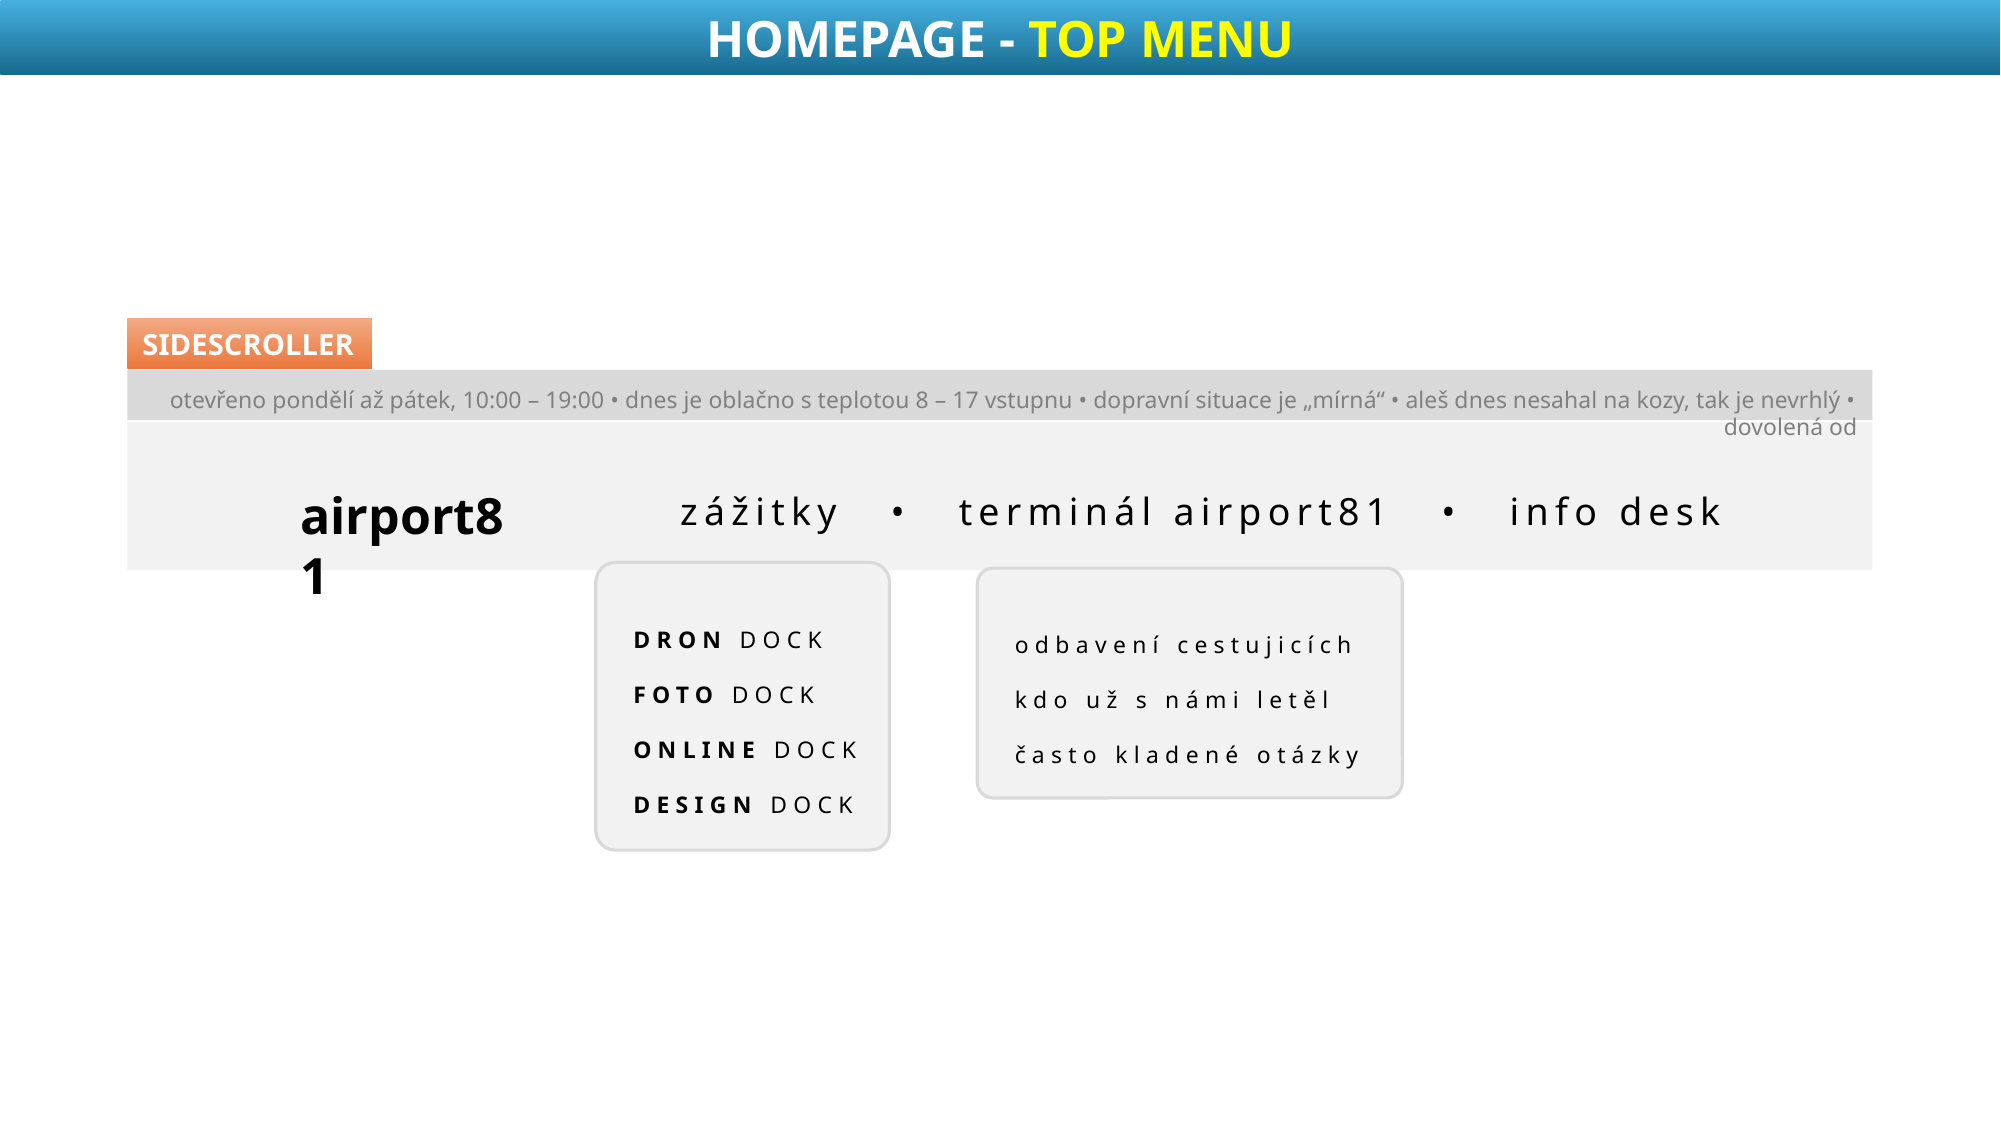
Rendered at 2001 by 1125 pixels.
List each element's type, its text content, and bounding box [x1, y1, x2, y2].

text_box SIDESCROLLER [127, 318, 372, 369]
text_box DRON DOCK FOTO DOCK ONLINE DOCK DESIGN DOCK [618, 590, 890, 825]
text_box HOMEPAGE - TOP MENU [0, 0, 2000, 75]
text_box [975, 566, 1404, 800]
text_box [126, 422, 1874, 572]
text_box otevřeno pondělí až pátek, 10:00 – 19:00 • dnes je oblačno s teplotou 8 – 17 vstupnu • dopravní situace je „mírná“ • aleš dnes nesahal na kozy, tak je nevrhlý • dovolená od [154, 377, 1873, 448]
text_box [594, 560, 892, 852]
text_box airport81 [285, 477, 530, 612]
text_box [126, 368, 1874, 422]
text_box odbavení cestujicích kdo už s námi letěl často kladené otázky [999, 596, 1403, 776]
text_box zážitky • terminál airport81 • info desk [530, 480, 1873, 540]
